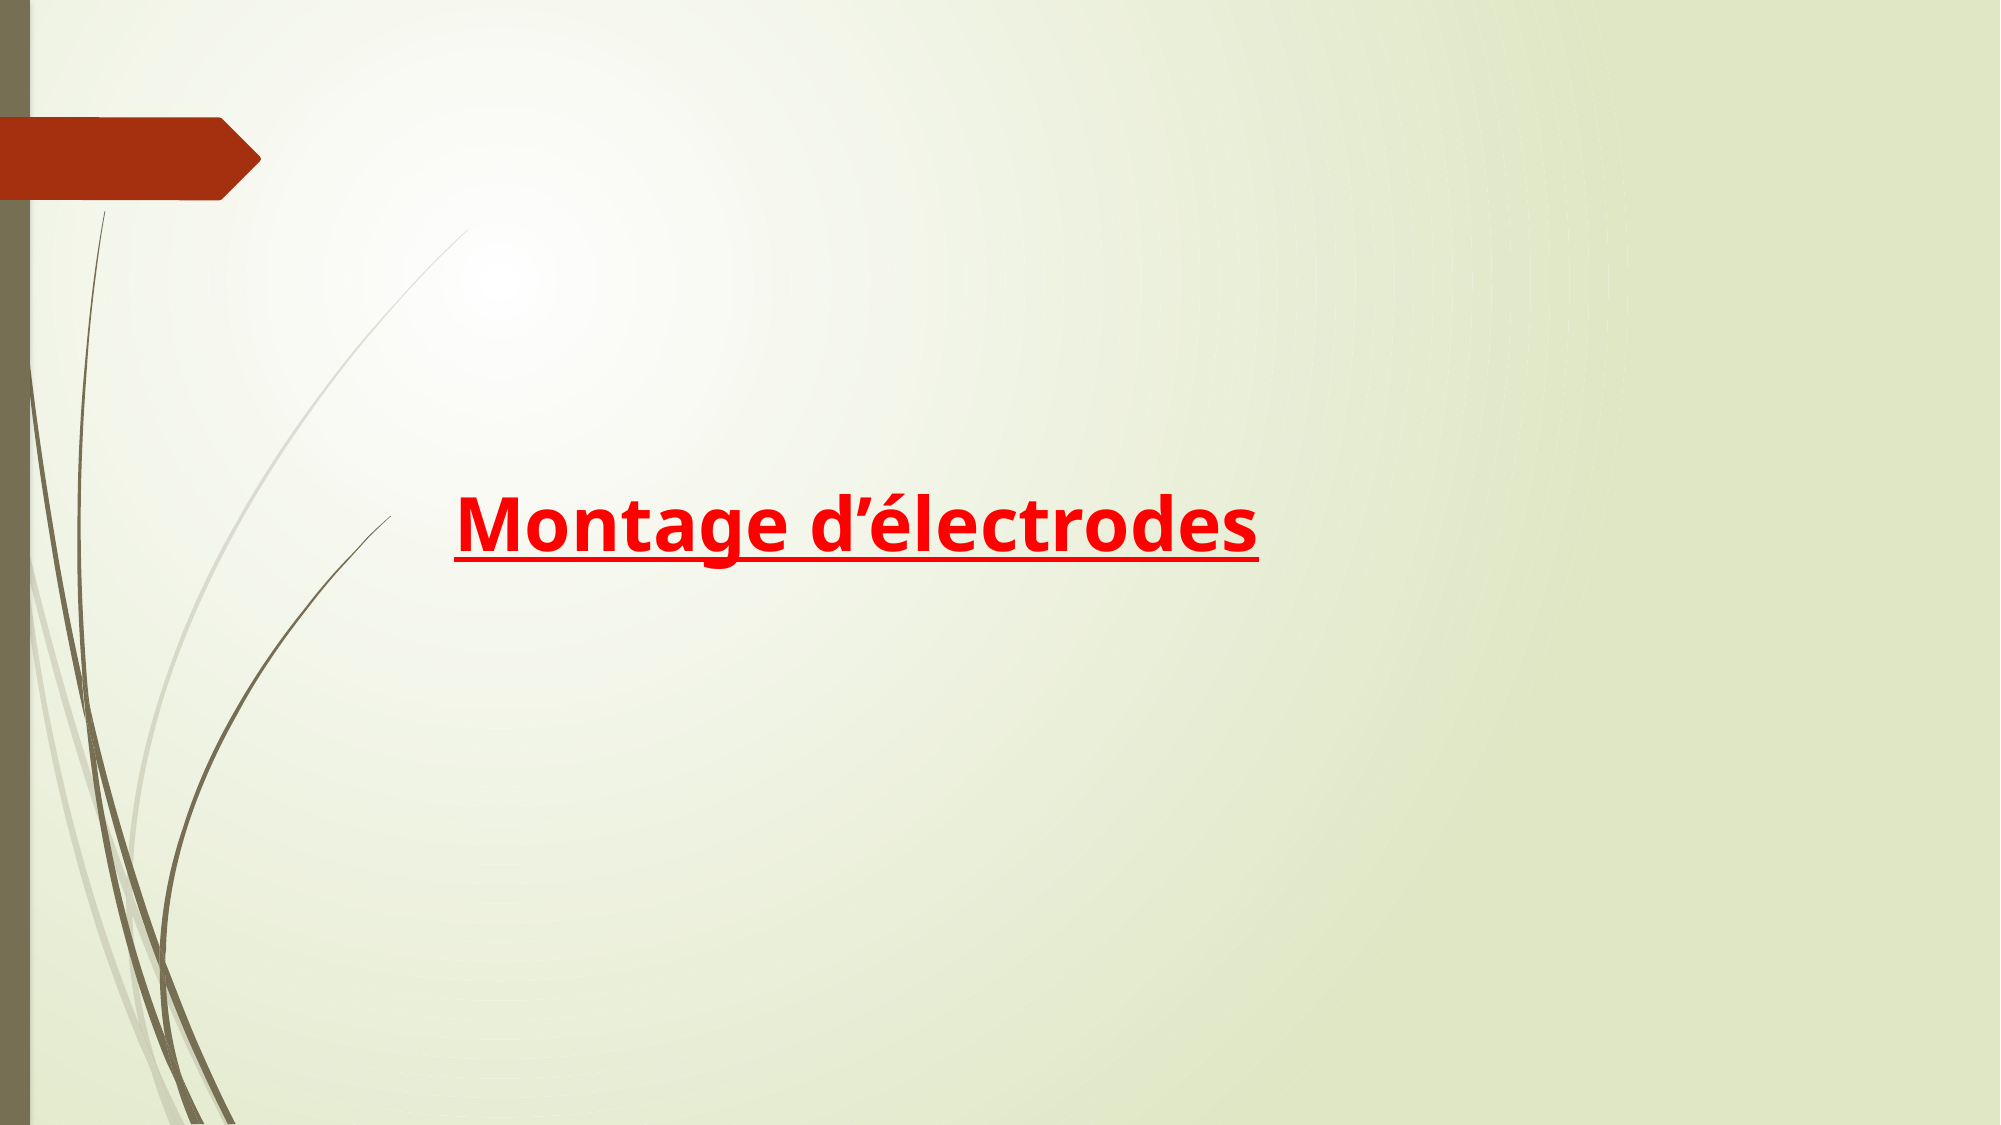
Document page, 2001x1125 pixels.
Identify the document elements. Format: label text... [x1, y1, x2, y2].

title Montage d’électrodes [439, 468, 1902, 679]
